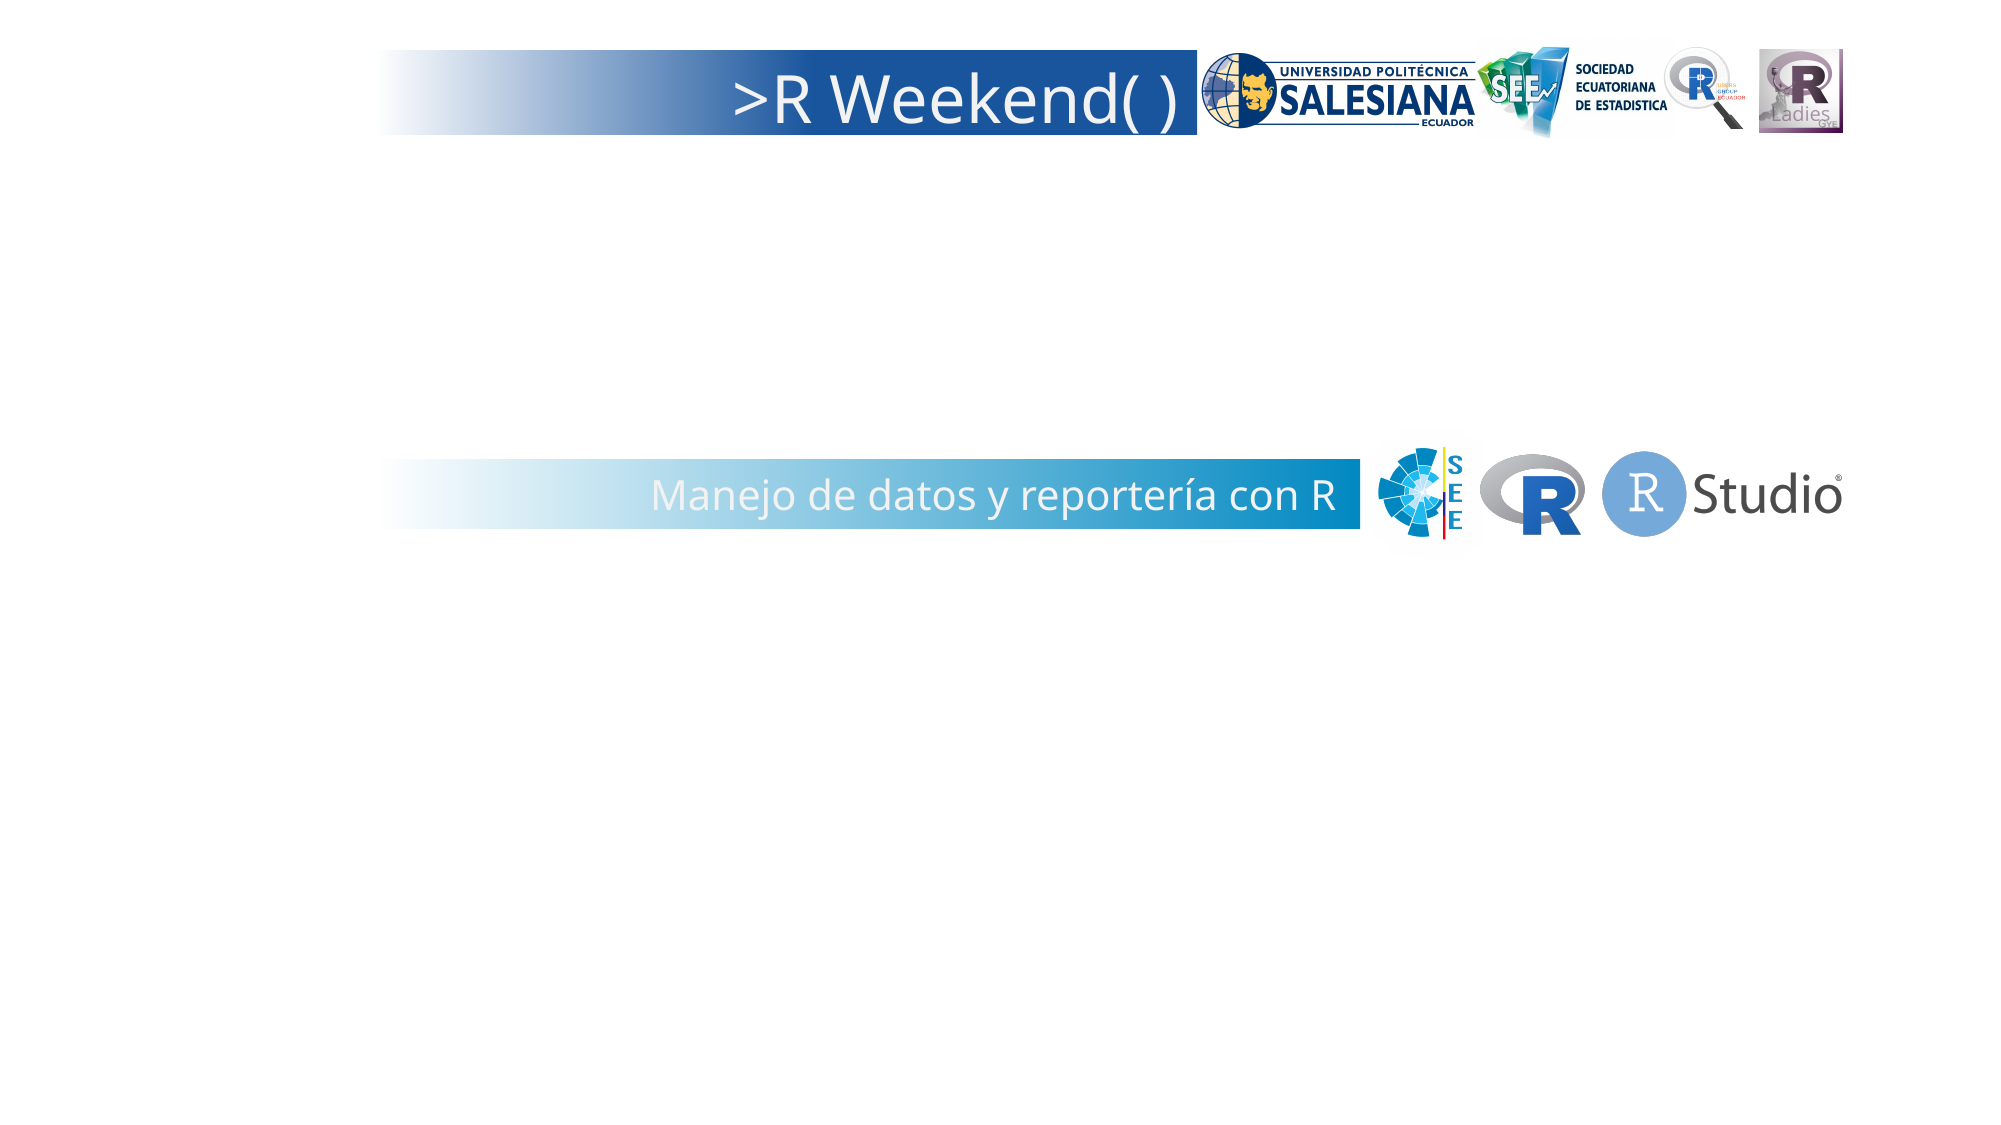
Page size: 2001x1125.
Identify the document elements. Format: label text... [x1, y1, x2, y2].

text_box Manejo de datos y reportería con R [374, 458, 1361, 530]
picture [1759, 49, 1843, 133]
text_box >R Weekend( ). [374, 49, 1198, 135]
picture [1601, 451, 1843, 537]
picture [1376, 445, 1465, 543]
picture [1196, 38, 1747, 138]
picture [1480, 454, 1585, 535]
